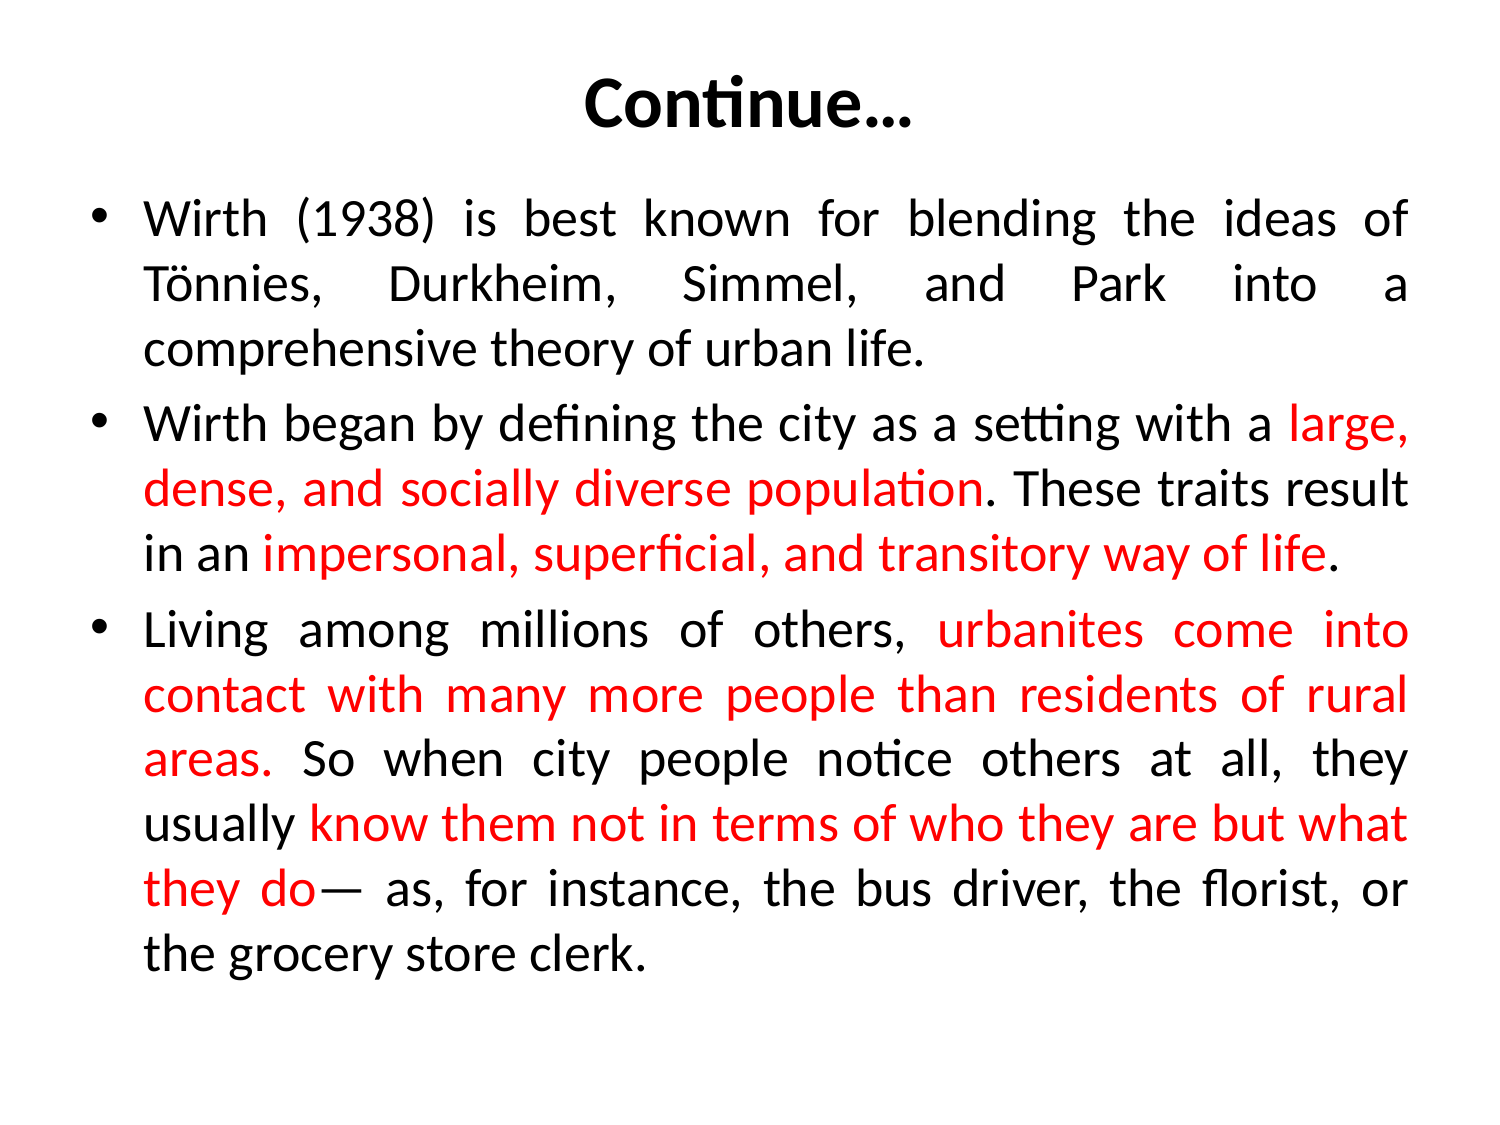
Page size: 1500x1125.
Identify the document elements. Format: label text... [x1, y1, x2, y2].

title Continue… [75, 45, 1425, 150]
list Wirth (1938) is best known for blending the ideas of Tönnies, Durkheim, Simmel, and Park into a comprehensive theory of urban life. Wirth began by defining the city as a setting with a large, dense, and socially diverse population. These traits result in an impersonal, superficial, and transitory way of life. Living among millions of others, urbanites come into contact with many more people than residents of rural areas. So when city people notice others at all, they usually know them not in terms of who they are but what they do— as, for instance, the bus driver, the florist, or the grocery store clerk. [75, 174, 1425, 1005]
